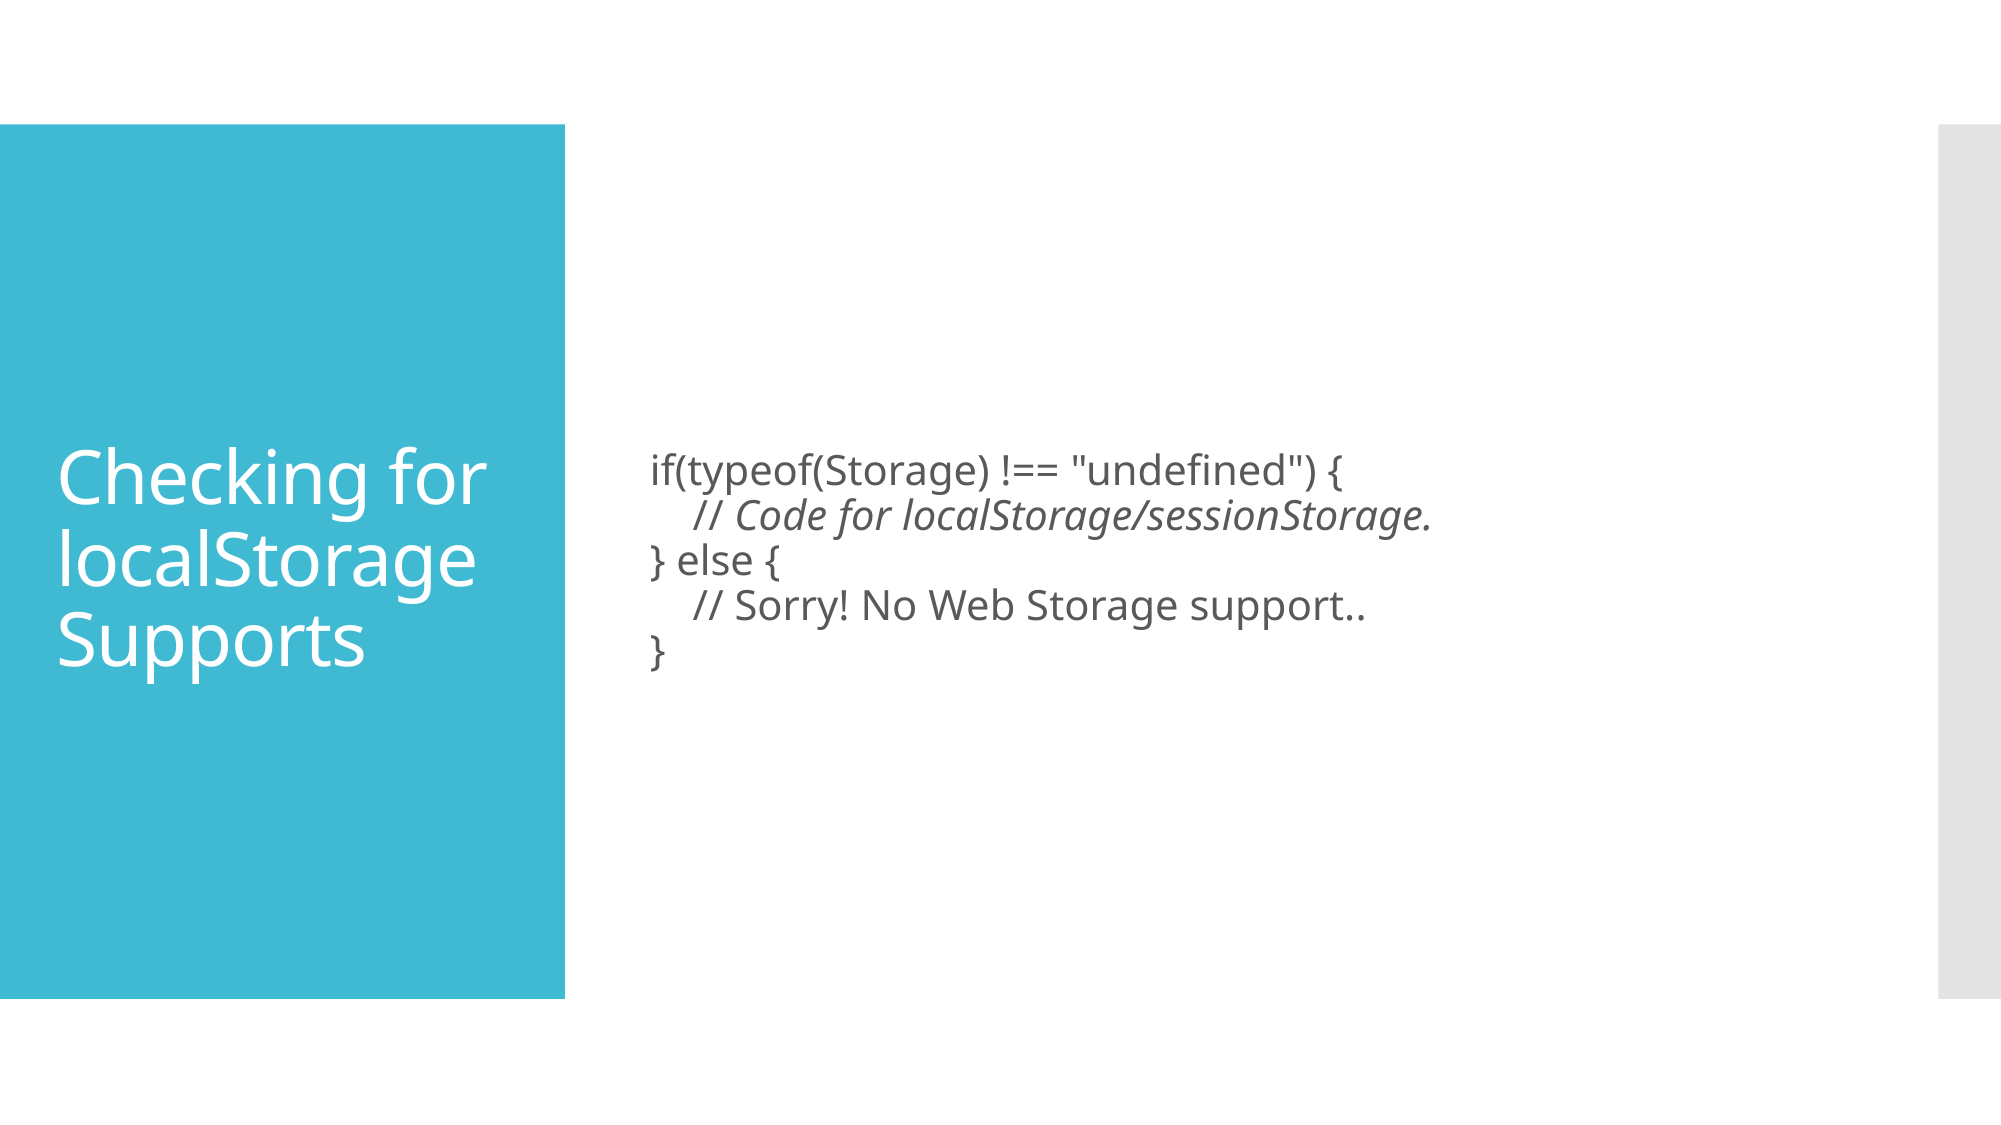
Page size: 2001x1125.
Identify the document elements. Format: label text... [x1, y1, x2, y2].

title Checking for localStorage Supports [41, 184, 525, 940]
list if(typeof(Storage) !== "undefined") { // Code for localStorage/sessionStorage. } else { // Sorry! No Web Storage support.. } [634, 141, 1835, 982]
